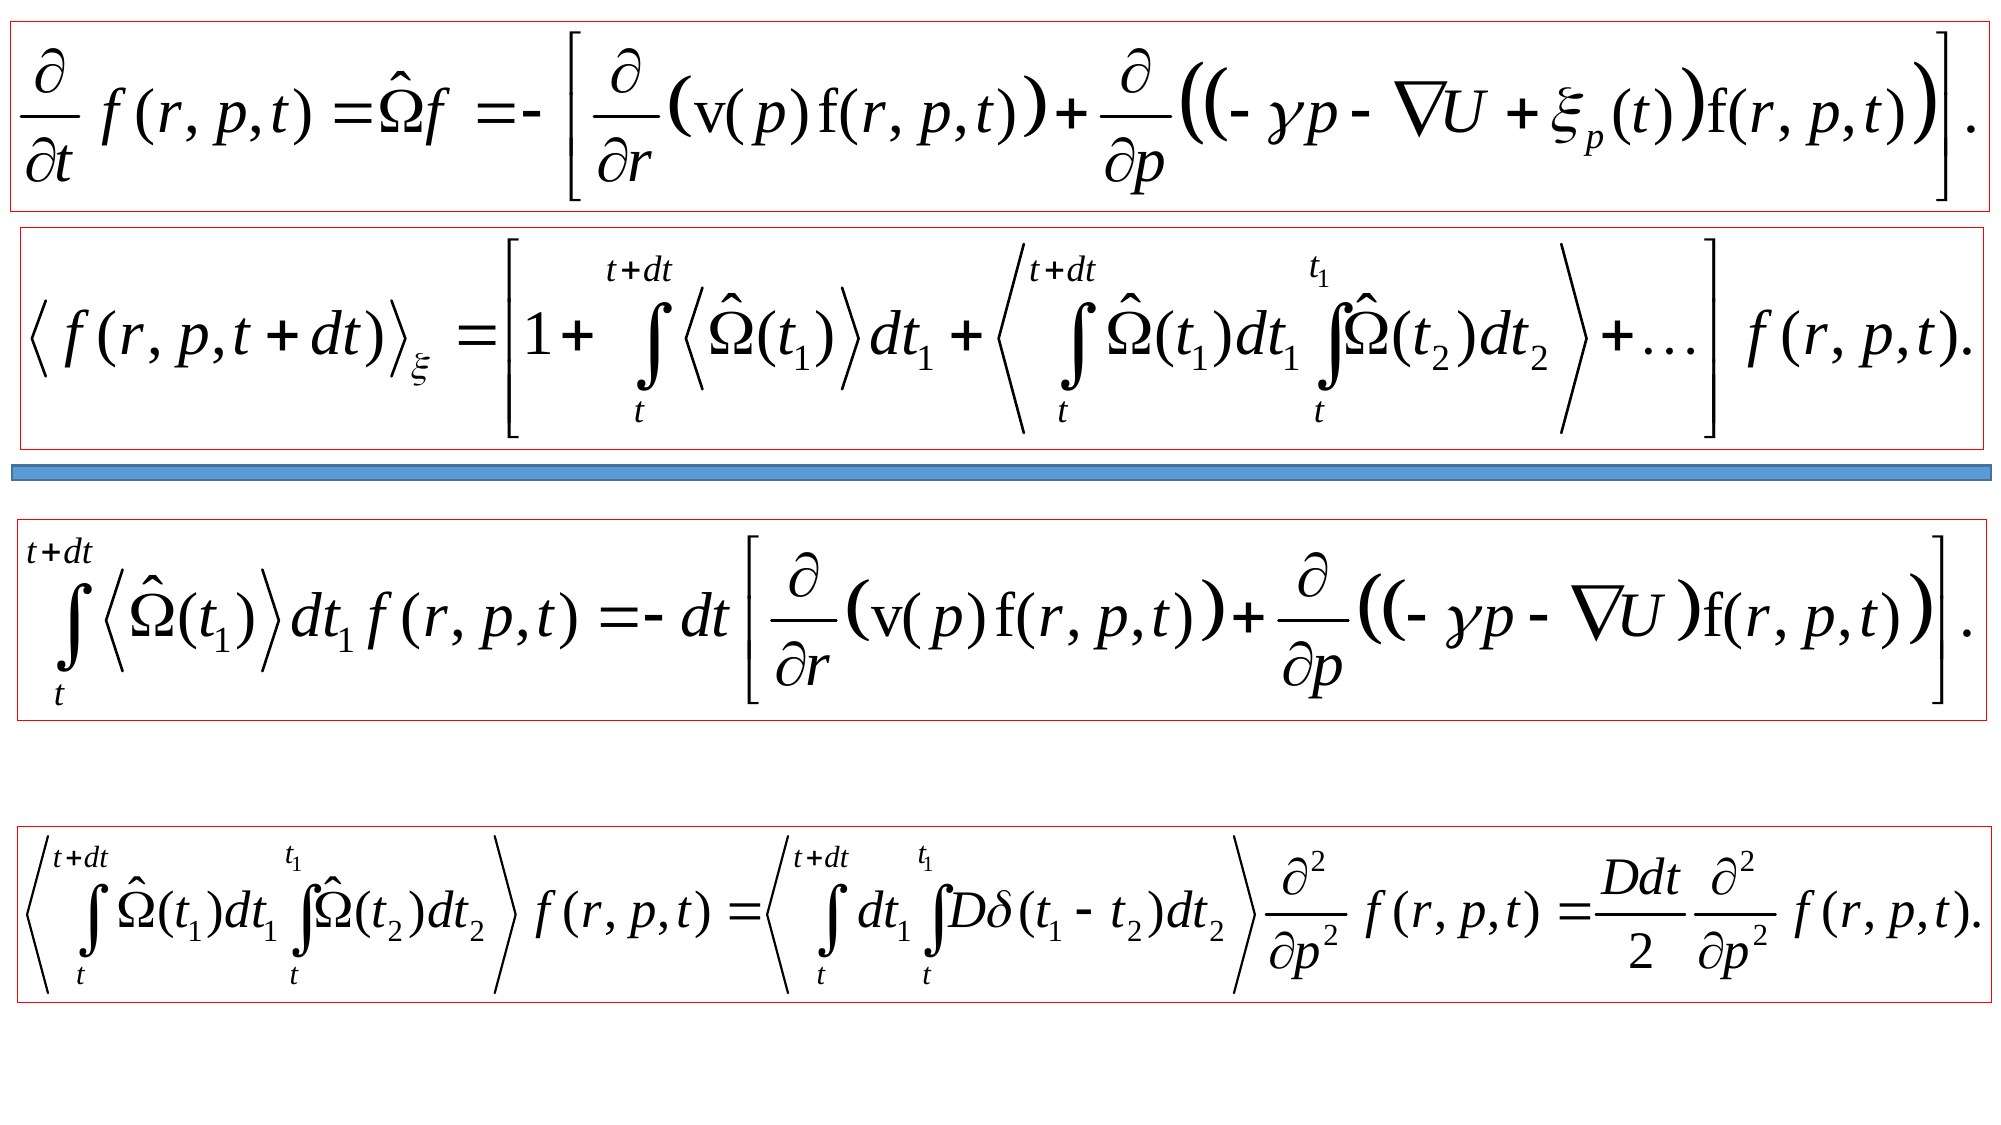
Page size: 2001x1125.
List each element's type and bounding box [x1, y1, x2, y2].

text_box [10, 21, 1990, 212]
text_box [11, 464, 1992, 481]
text_box [17, 519, 1987, 721]
text_box [19, 227, 1984, 450]
text_box [17, 826, 1992, 1003]
